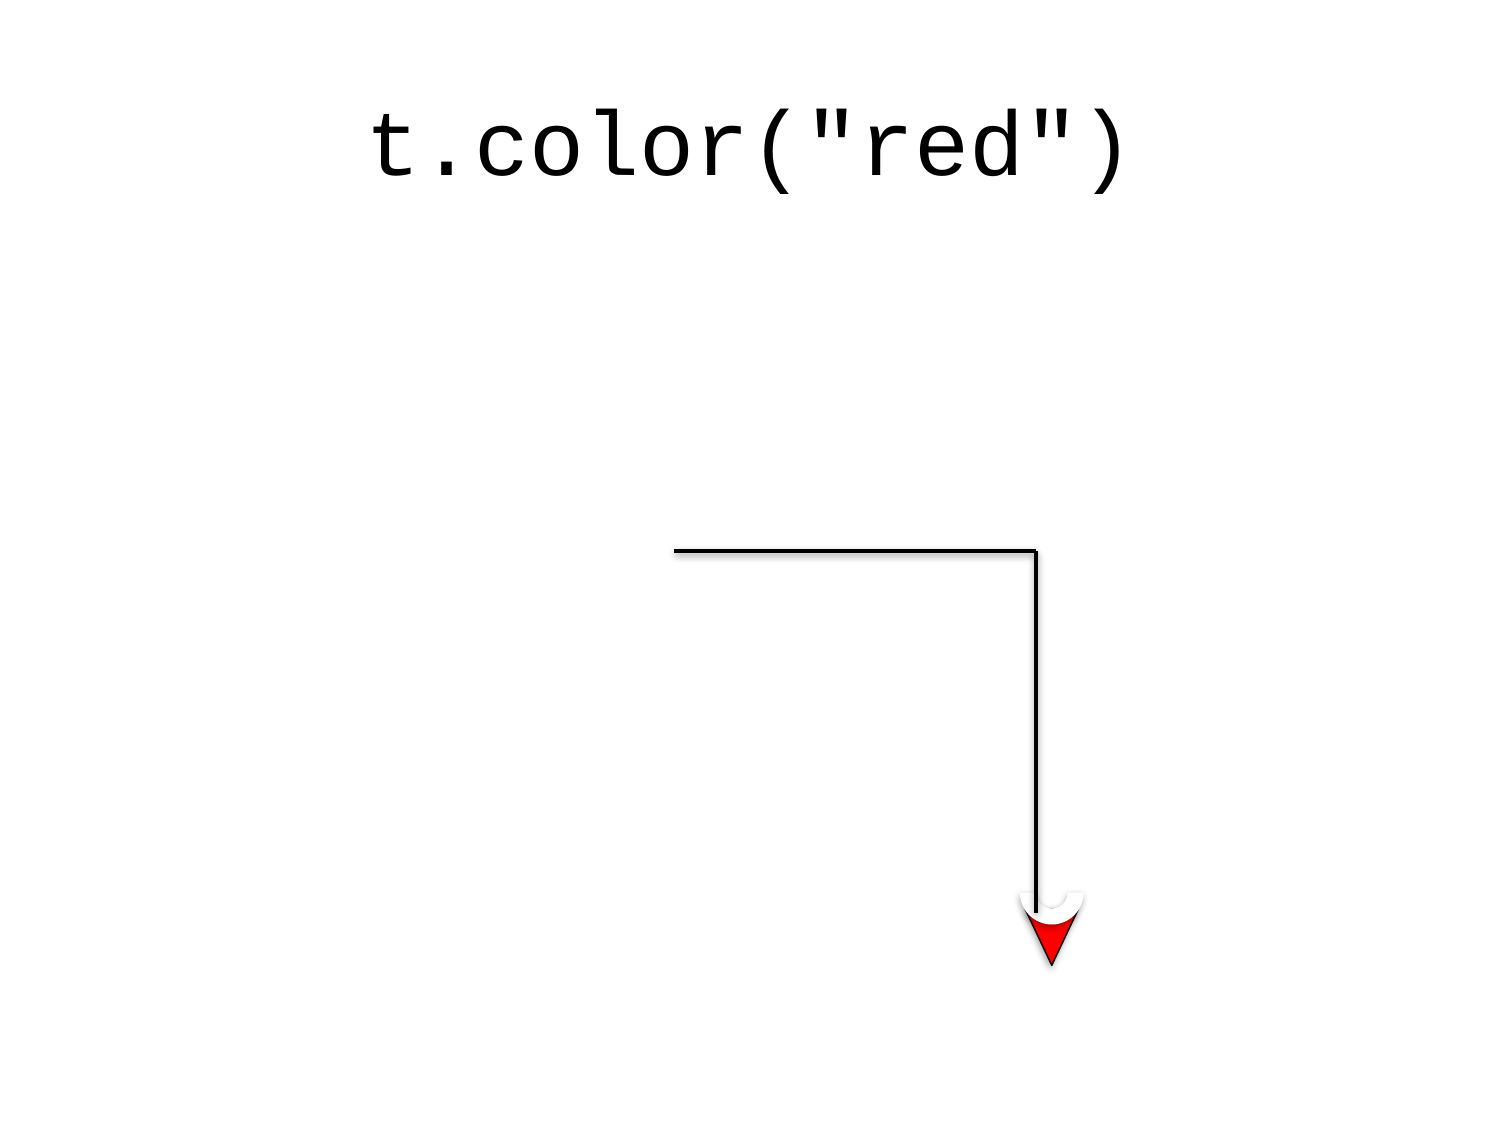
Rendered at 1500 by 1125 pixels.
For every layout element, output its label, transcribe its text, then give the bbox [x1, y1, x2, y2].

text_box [1019, 860, 1084, 966]
title t.color("red") [75, 45, 1425, 233]
